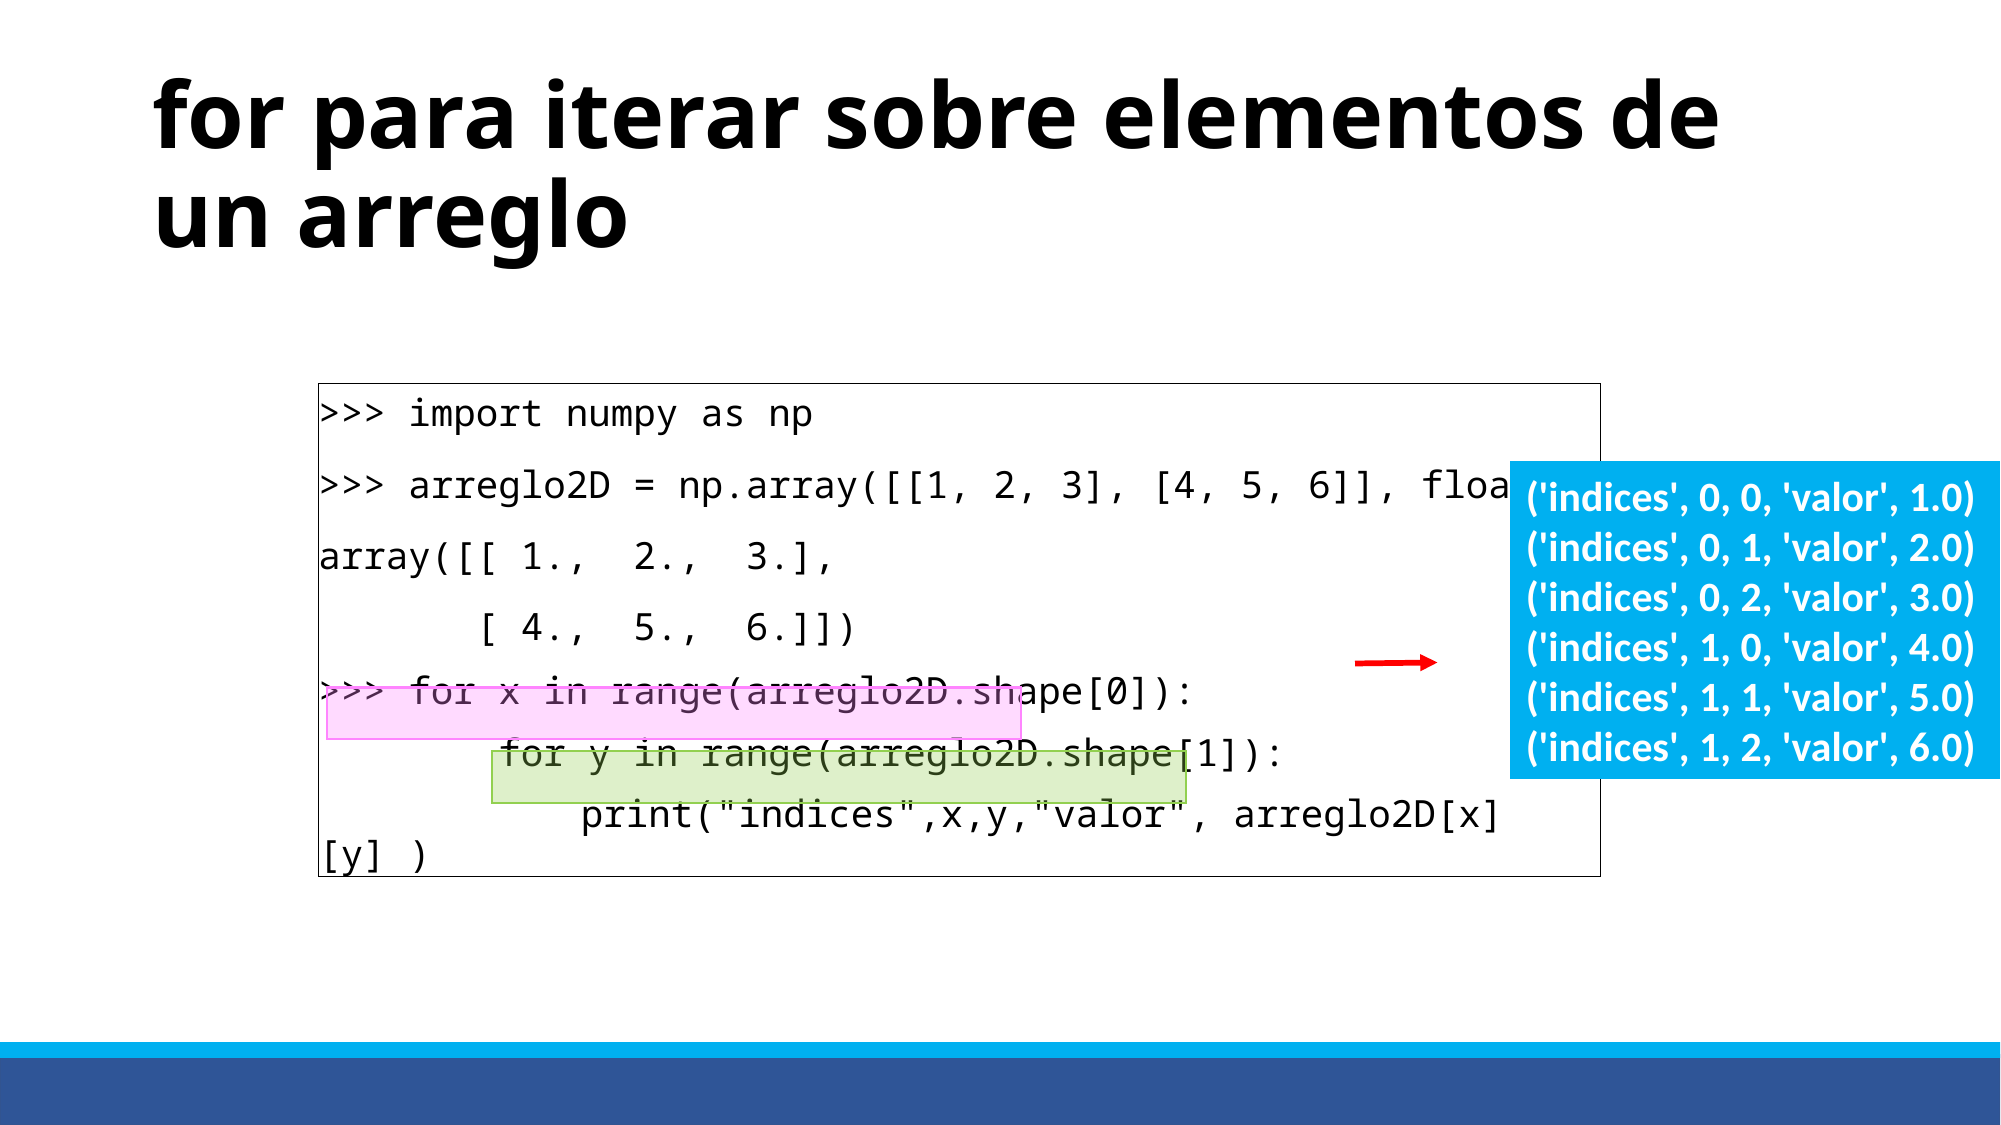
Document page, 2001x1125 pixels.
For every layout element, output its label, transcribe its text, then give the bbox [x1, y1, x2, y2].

text_box [326, 686, 1022, 740]
text_box >>> import numpy as np >>> arreglo2D = np.array([[1, 2, 3], [4, 5, 6]], float) array([[ 1., 2., 3.], [ 4., 5., 6.]]) >>> for x in range(arreglo2D.shape[0]): for y in range(arreglo2D.shape[1]): print("indices",x,y,"valor", arreglo2D[x][y] ) [318, 383, 1601, 877]
text_box ('indices', 0, 0, 'valor', 1.0) ('indices', 0, 1, 'valor', 2.0) ('indices', 0, 2, 'valor', 3.0) ('indices', 1, 0, 'valor', 4.0) ('indices', 1, 1, 'valor', 5.0) ('indices', 1, 2, 'valor', 6.0) [1510, 461, 2000, 779]
text_box [491, 750, 1187, 804]
title for para iterar sobre elementos de un arreglo [137, 59, 1863, 278]
